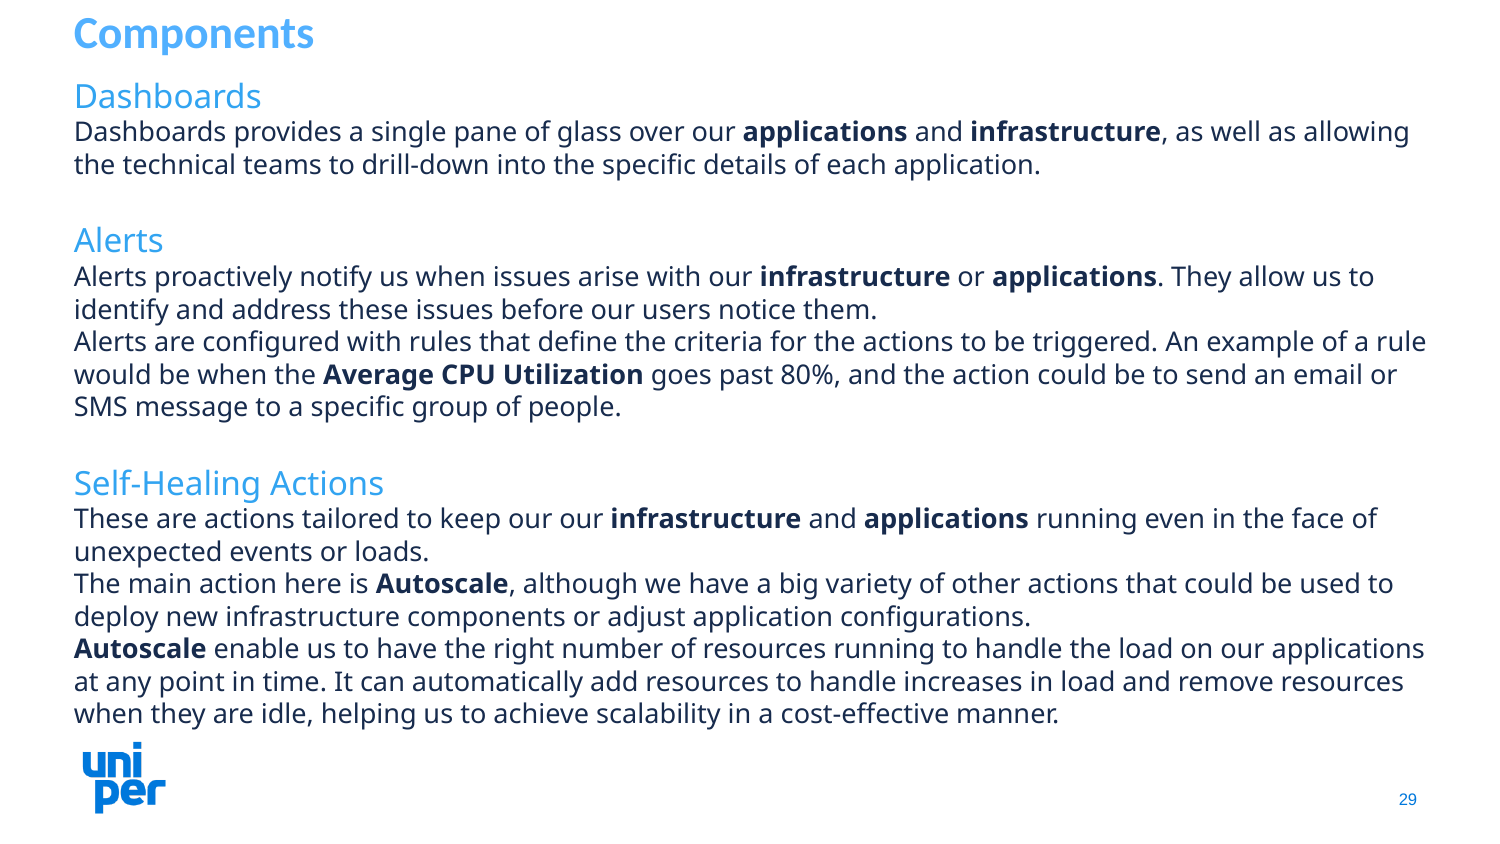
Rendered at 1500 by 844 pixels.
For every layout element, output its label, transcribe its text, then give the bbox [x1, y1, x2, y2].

slide_number 29 [1358, 757, 1418, 809]
picture [82, 741, 166, 814]
text_box Components [58, 0, 656, 65]
text_box Dashboards Dashboards provides a single pane of glass over our applications and infrastructure, as well as allowing the technical teams to drill-down into the specific details of each application. Alerts Alerts proactively notify us when issues arise with our infrastructure or applications. They allow us to identify and address these issues before our users notice them. Alerts are configured with rules that define the criteria for the actions to be triggered. An example of a rule would be when the Average CPU Utilization goes past 80%, and the action could be to send an email or SMS message to a specific group of people. Self-Healing Actions These are actions tailored to keep our our infrastructure and applications running even in the face of unexpected events or loads. The main action here is Autoscale, although we have a big variety of other actions that could be used to deploy new infrastructure components or adjust application configurations. Autoscale enable us to have the right number of resources running to handle the load on our applications at any point in time. It can automatically add resources to handle increases in load and remove resources when they are idle, helping us to achieve scalability in a cost-effective manner. [58, 67, 1442, 737]
